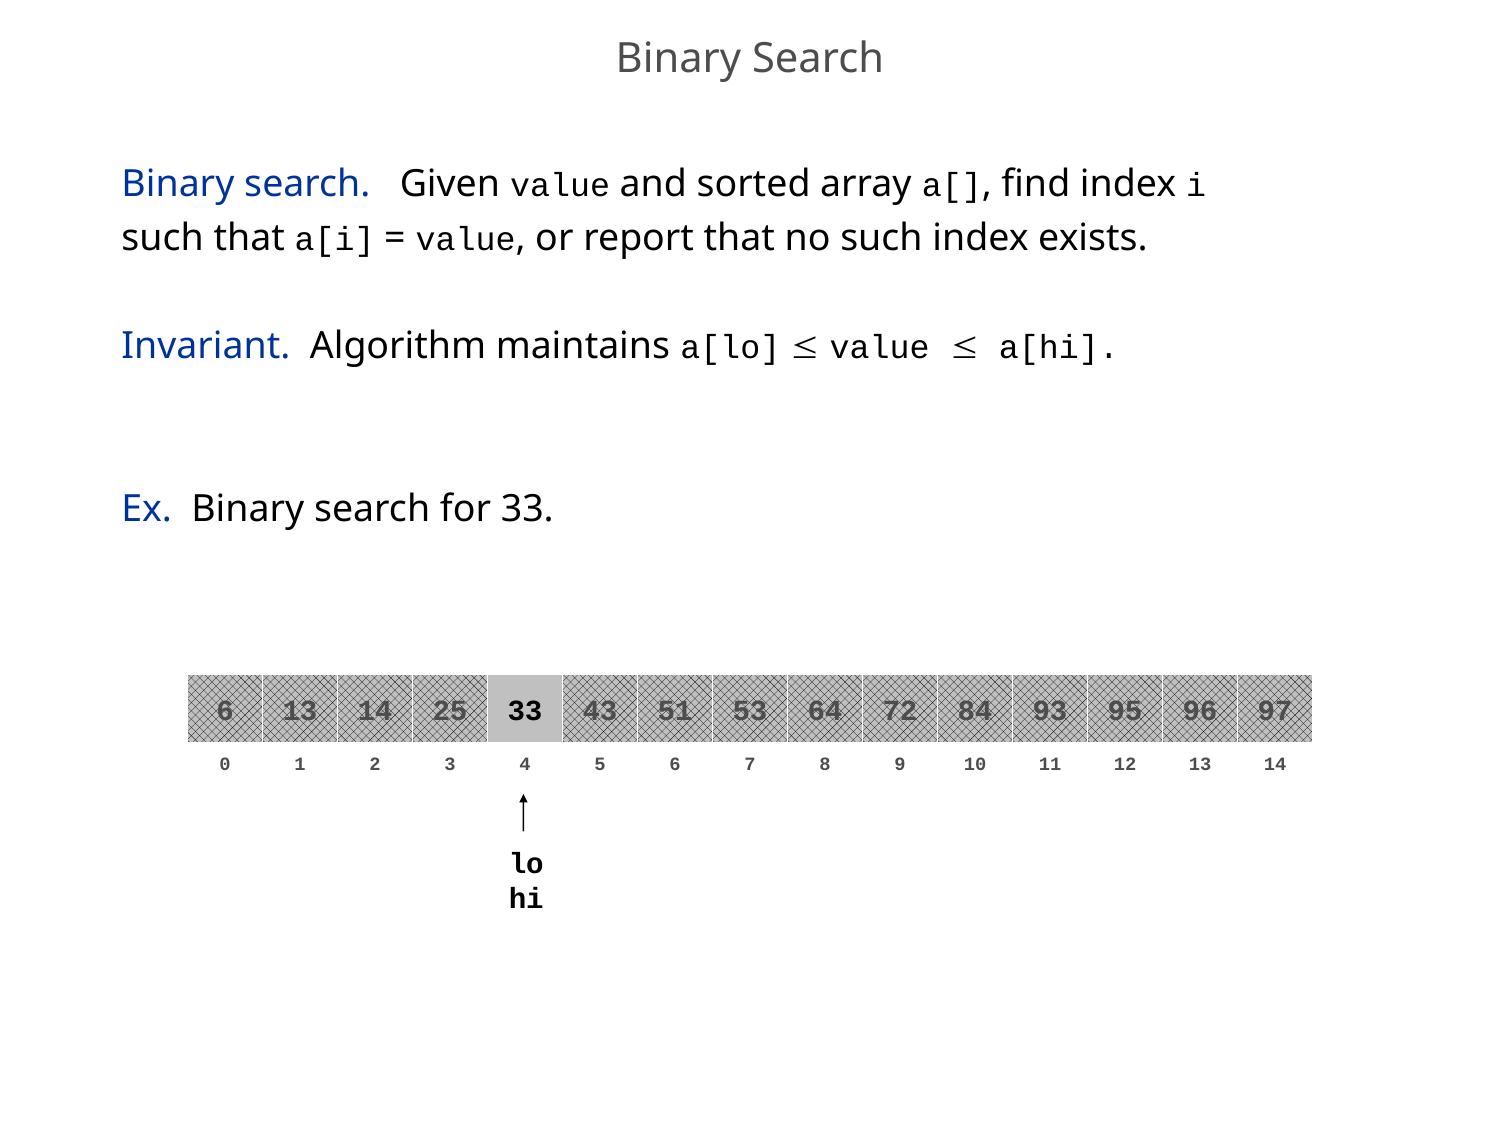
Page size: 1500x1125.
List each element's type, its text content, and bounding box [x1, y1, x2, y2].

list Binary search. Given value and sorted array a[], find index i such that a[i] = value, or report that no such index exists. Invariant. Algorithm maintains a[lo]  value  a[hi]. Ex. Binary search for 33. [105, 141, 1394, 1030]
text_box 93 [1012, 673, 1087, 743]
text_box 13 [1162, 747, 1238, 780]
text_box 5 [562, 747, 638, 780]
text_box 33 [487, 673, 562, 743]
text_box 51 [638, 673, 712, 743]
text_box 96 [1162, 673, 1238, 743]
text_box 53 [712, 673, 788, 743]
text_box 13 [263, 673, 338, 743]
text_box 7 [712, 747, 788, 780]
text_box 72 [862, 673, 938, 743]
text_box 3 [412, 747, 487, 780]
text_box [519, 793, 528, 832]
text_box lo hi [493, 837, 559, 923]
text_box 6 [638, 747, 712, 780]
text_box 14 [1238, 747, 1313, 780]
text_box 64 [788, 673, 862, 743]
text_box 84 [938, 673, 1012, 743]
text_box 12 [1087, 747, 1162, 780]
text_box 1 [263, 747, 338, 780]
text_box 4 [487, 747, 562, 780]
text_box 9 [862, 747, 938, 780]
text_box 10 [938, 747, 1012, 780]
text_box 25 [412, 673, 487, 743]
text_box 97 [1238, 673, 1313, 743]
text_box 95 [1087, 673, 1162, 743]
text_box 8 [788, 747, 862, 780]
text_box 11 [1012, 747, 1087, 780]
text_box 6 [187, 673, 263, 743]
text_box 0 [187, 747, 263, 780]
title Binary Search [0, 24, 1500, 101]
text_box 43 [562, 673, 638, 743]
text_box 2 [338, 747, 412, 780]
text_box 14 [338, 673, 412, 743]
